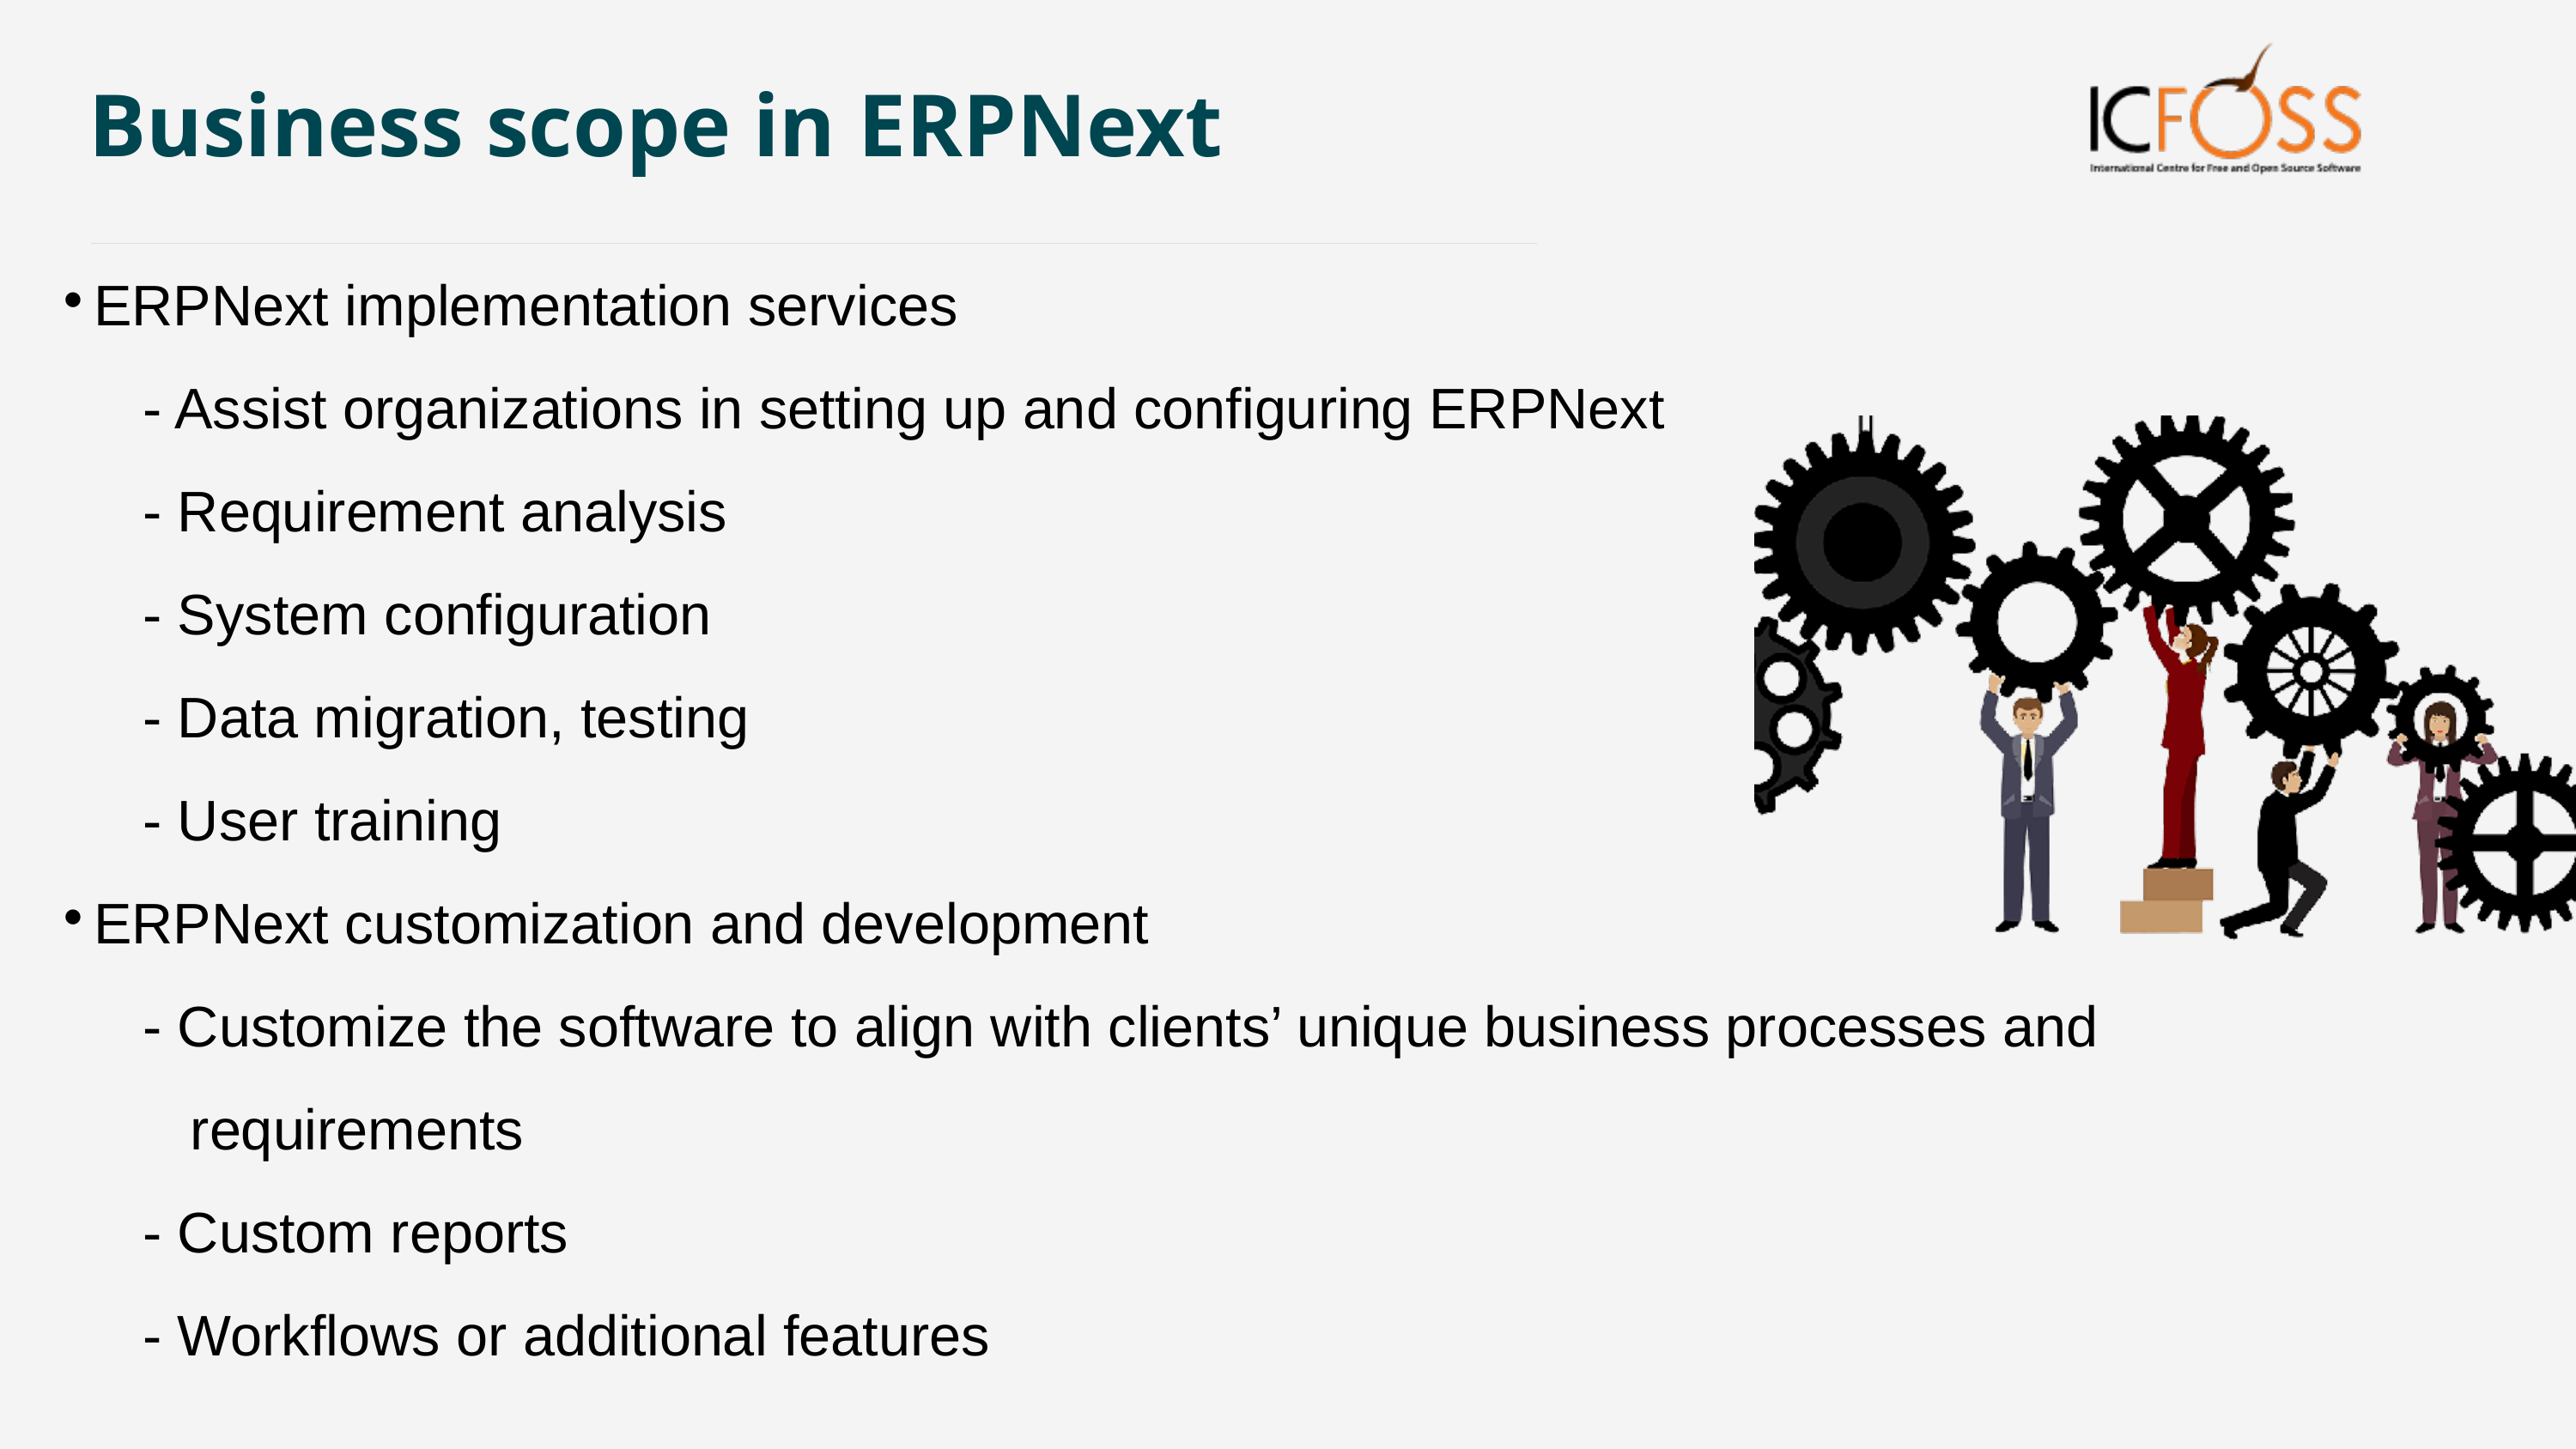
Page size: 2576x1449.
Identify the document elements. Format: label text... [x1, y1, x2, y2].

text_box ERPNext implementation services - Assist organizations in setting up and configuring ERPNext - Requirement analysis - System configuration - Data migration, testing - User training ERPNext customization and development - Customize the software to align with clients’ unique business processes and requirements - Custom reports - Workflows or additional features [51, 227, 2576, 1449]
text_box Business scope in ERPNext [76, 64, 1724, 203]
picture [1754, 415, 2576, 964]
text_box [2087, 39, 2365, 178]
